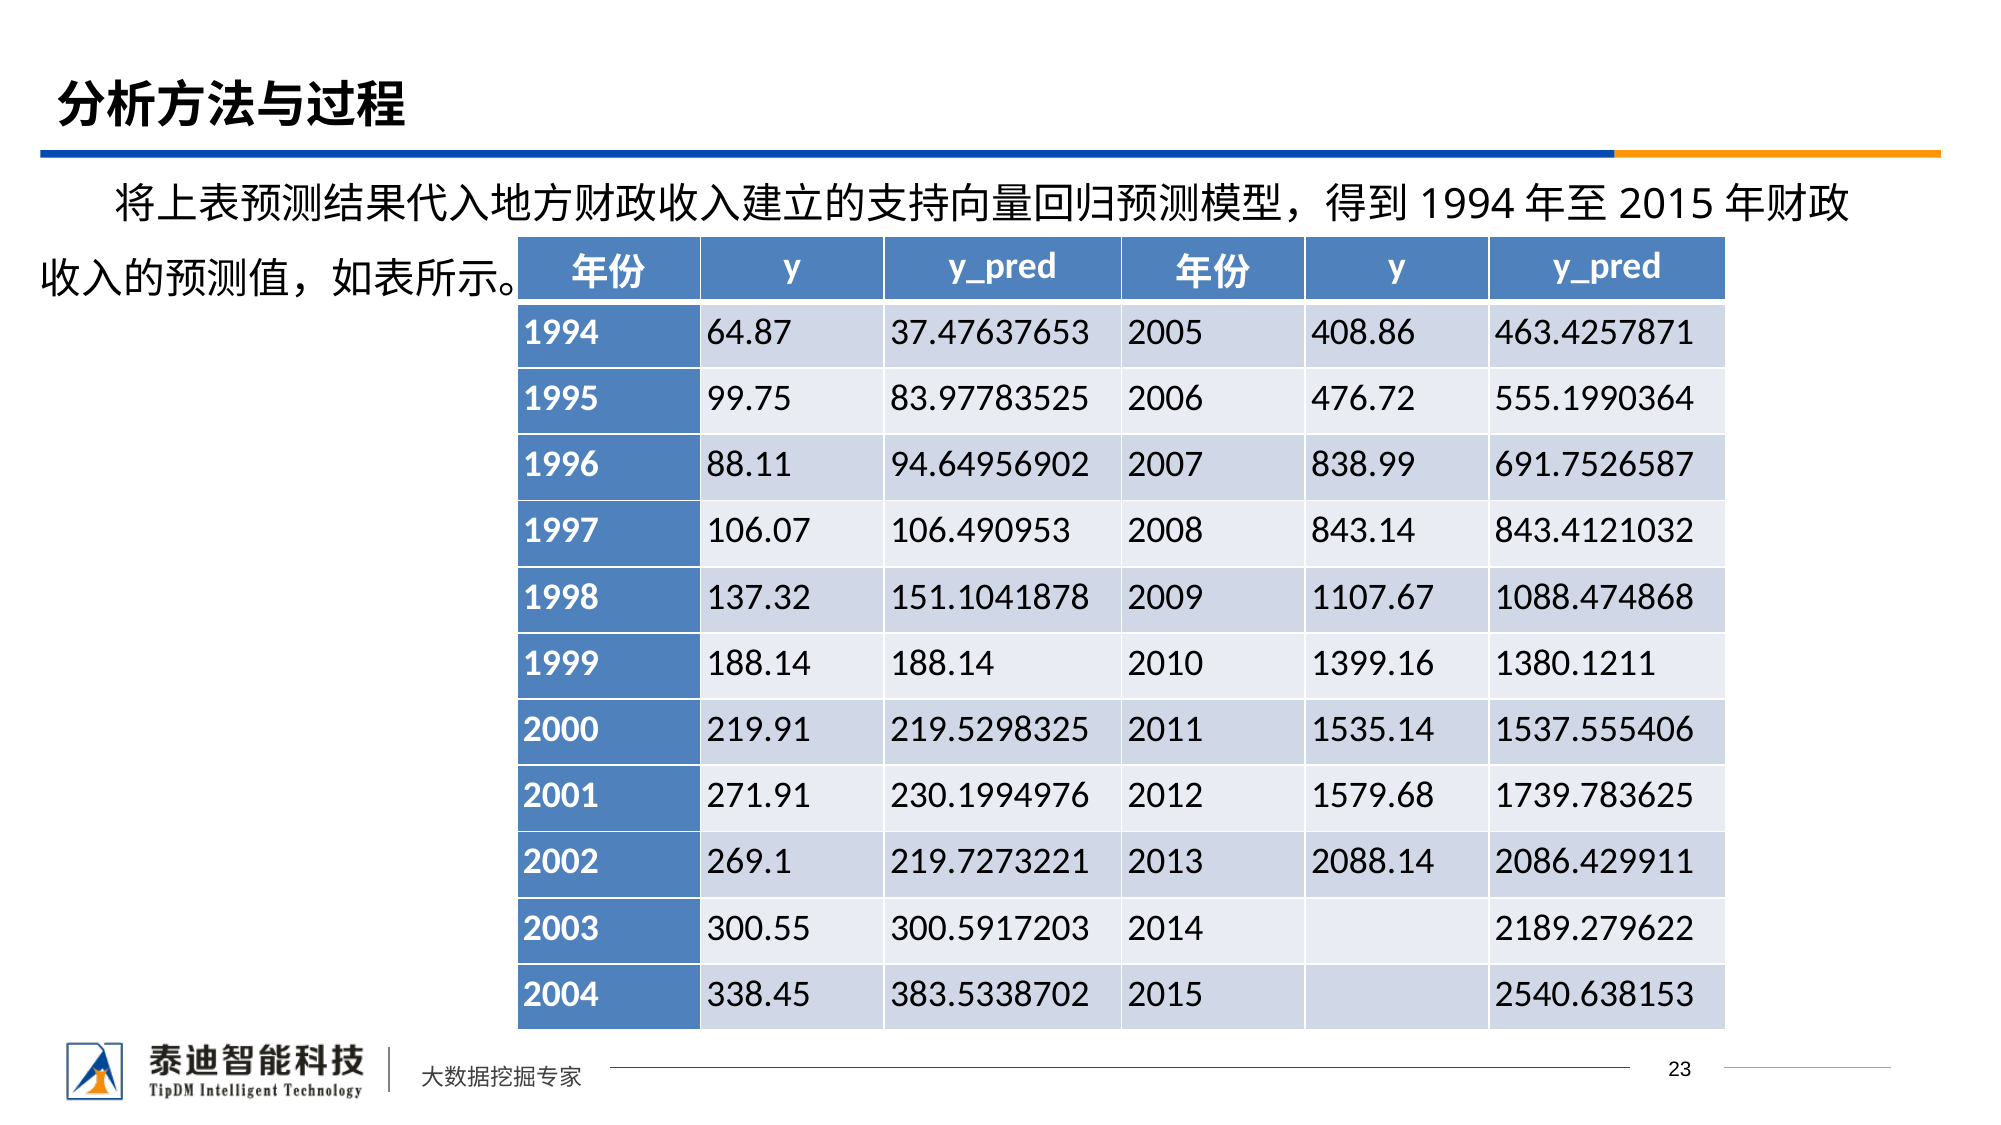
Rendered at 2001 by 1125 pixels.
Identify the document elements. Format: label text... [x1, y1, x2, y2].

table_cell 1995 [518, 369, 700, 433]
table_cell 300.55 [701, 899, 883, 963]
table_cell 106.490953 [885, 501, 1121, 566]
table_cell 2005 [1122, 305, 1304, 367]
table_cell [1306, 899, 1488, 963]
table_cell 1579.68 [1306, 766, 1488, 831]
table_cell 2011 [1122, 700, 1304, 764]
table_cell 1994 [518, 305, 700, 367]
table_cell 555.1990364 [1490, 369, 1725, 433]
table_header 年份 [518, 237, 700, 299]
table_cell 2004 [518, 965, 700, 1029]
table_cell 64.87 [701, 305, 883, 367]
table_cell 1380.1211 [1490, 634, 1725, 698]
table_cell 1088.474868 [1490, 568, 1725, 632]
table_cell 338.45 [701, 965, 883, 1029]
table_cell 2009 [1122, 568, 1304, 632]
table_cell 463.4257871 [1490, 305, 1725, 367]
table_cell 88.11 [701, 435, 883, 500]
table_cell 106.07 [701, 501, 883, 566]
table_cell 2001 [518, 766, 700, 831]
table_cell 2007 [1122, 435, 1304, 500]
table_cell 476.72 [1306, 369, 1488, 433]
table_cell 219.91 [701, 700, 883, 764]
table_cell 219.5298325 [885, 700, 1121, 764]
table_header y [1306, 237, 1488, 299]
table_cell 94.64956902 [885, 435, 1121, 500]
table_cell 271.91 [701, 766, 883, 831]
table_header y [701, 237, 883, 299]
table_cell 188.14 [701, 634, 883, 698]
table_cell 99.75 [701, 369, 883, 433]
table_cell 1739.783625 [1490, 766, 1725, 831]
table_cell 2010 [1122, 634, 1304, 698]
table_cell 1399.16 [1306, 634, 1488, 698]
table_cell 188.14 [885, 634, 1121, 698]
table_cell 1997 [518, 501, 700, 566]
table_cell 2013 [1122, 832, 1304, 897]
table_cell 1996 [518, 435, 700, 500]
table_cell 2189.279622 [1490, 899, 1725, 963]
table_cell 2003 [518, 899, 700, 963]
table_cell 843.4121032 [1490, 501, 1725, 566]
table_cell 2088.14 [1306, 832, 1488, 897]
table_cell 2000 [518, 700, 700, 764]
table_cell 2015 [1122, 965, 1304, 1029]
table_cell [1306, 965, 1488, 1029]
table_cell 838.99 [1306, 435, 1488, 500]
table_cell 219.7273221 [885, 832, 1121, 897]
table_cell 2014 [1122, 899, 1304, 963]
table_cell 1107.67 [1306, 568, 1488, 632]
table_cell 2002 [518, 832, 700, 897]
title 分析方法与过程 [41, 58, 1843, 146]
table_cell 1537.555406 [1490, 700, 1725, 764]
table_cell 137.32 [701, 568, 883, 632]
table_cell 691.7526587 [1490, 435, 1725, 500]
table_cell 83.97783525 [885, 369, 1121, 433]
table_cell 408.86 [1306, 305, 1488, 367]
table_cell 151.1041878 [885, 568, 1121, 632]
picture [62, 1028, 368, 1107]
text_box 将上表预测结果代入地方财政收入建立的支持向量回归预测模型，得到1994年至2015年财政收入的预测值，如表所示。 [39, 151, 1884, 302]
table_cell 37.47637653 [885, 305, 1121, 367]
table_cell 269.1 [701, 832, 883, 897]
table_cell 2006 [1122, 369, 1304, 433]
table_cell 383.5338702 [885, 965, 1121, 1029]
table_header 年份 [1122, 237, 1304, 299]
table_cell 1535.14 [1306, 700, 1488, 764]
table_cell 2540.638153 [1490, 965, 1725, 1029]
table_header y_pred [1490, 237, 1725, 299]
table_header y_pred [885, 237, 1121, 299]
table_cell 843.14 [1306, 501, 1488, 566]
table_cell 2012 [1122, 766, 1304, 831]
table_cell 1998 [518, 568, 700, 632]
table_cell 2086.429911 [1490, 832, 1725, 897]
table_cell 230.1994976 [885, 766, 1121, 831]
table_cell 300.5917203 [885, 899, 1121, 963]
table_cell 1999 [518, 634, 700, 698]
table_cell 2008 [1122, 501, 1304, 566]
